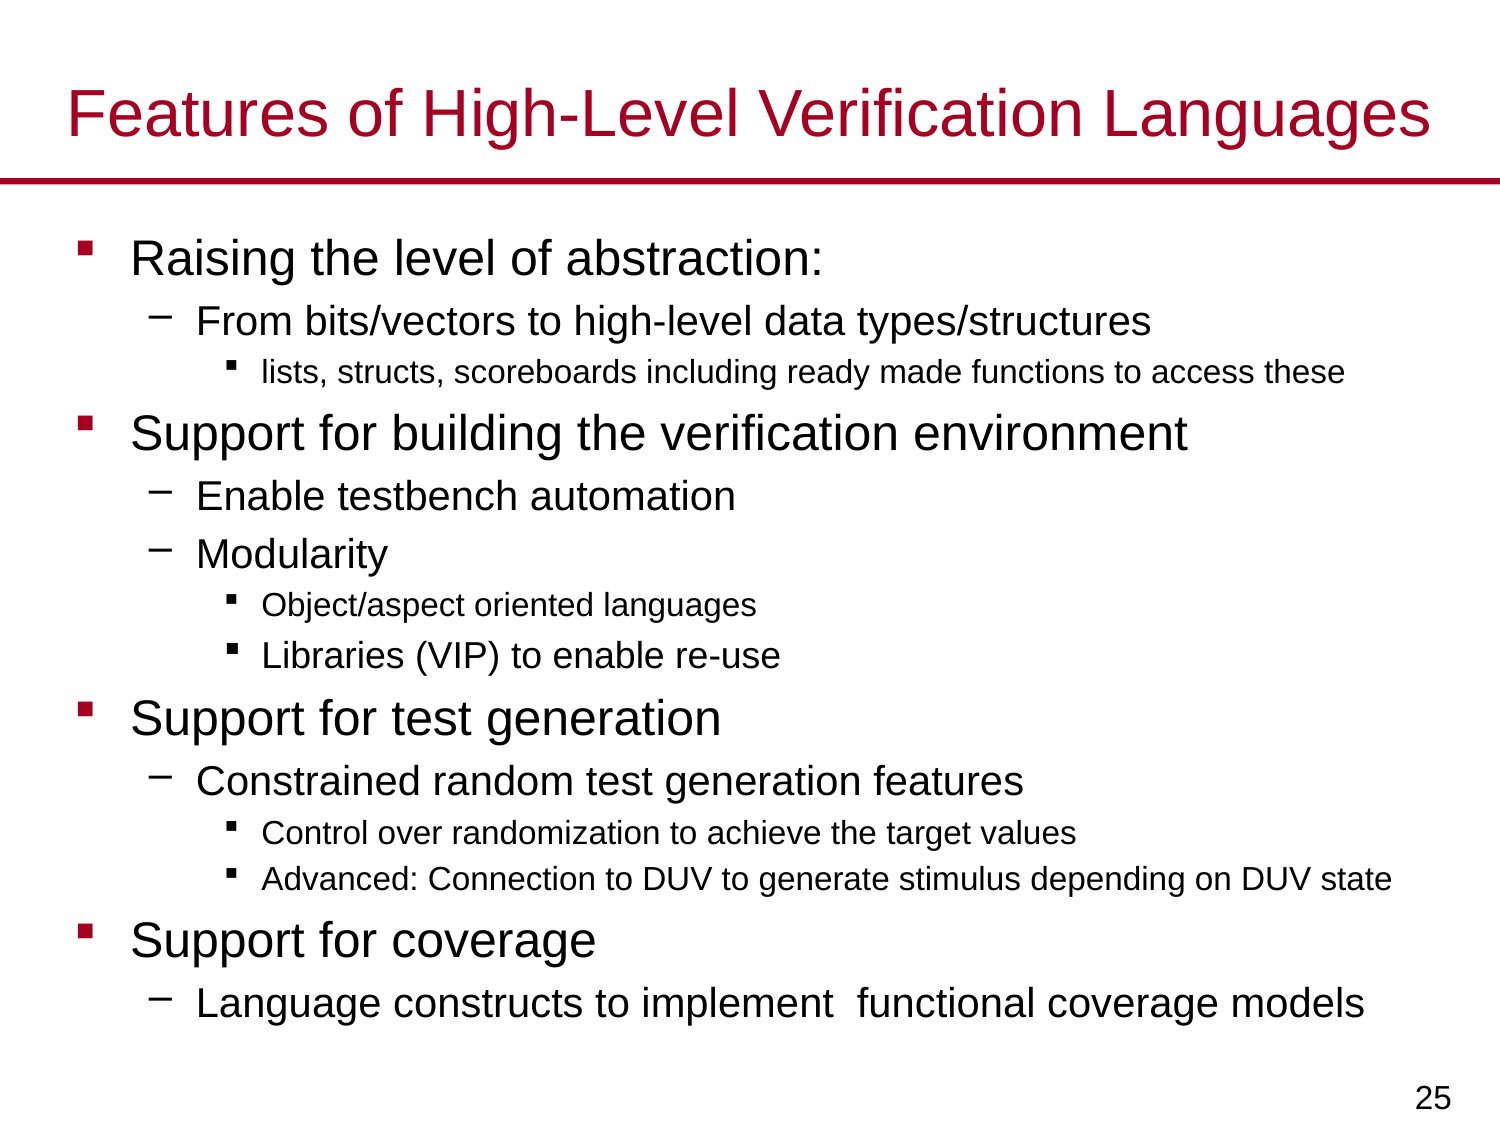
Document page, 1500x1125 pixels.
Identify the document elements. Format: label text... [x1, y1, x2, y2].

title Features of High-Level Verification Languages [0, 44, 1500, 175]
list Raising the level of abstraction: From bits/vectors to high-level data types/structures lists, structs, scoreboards including ready made functions to access these Support for building the verification environment Enable testbench automation Modularity Object/aspect oriented languages Libraries (VIP) to enable re-use Support for test generation Constrained random test generation features Control over randomization to achieve the target values Advanced: Connection to DUV to generate stimulus depending on DUV state Support for coverage Language constructs to implement functional coverage models [58, 217, 1442, 1069]
